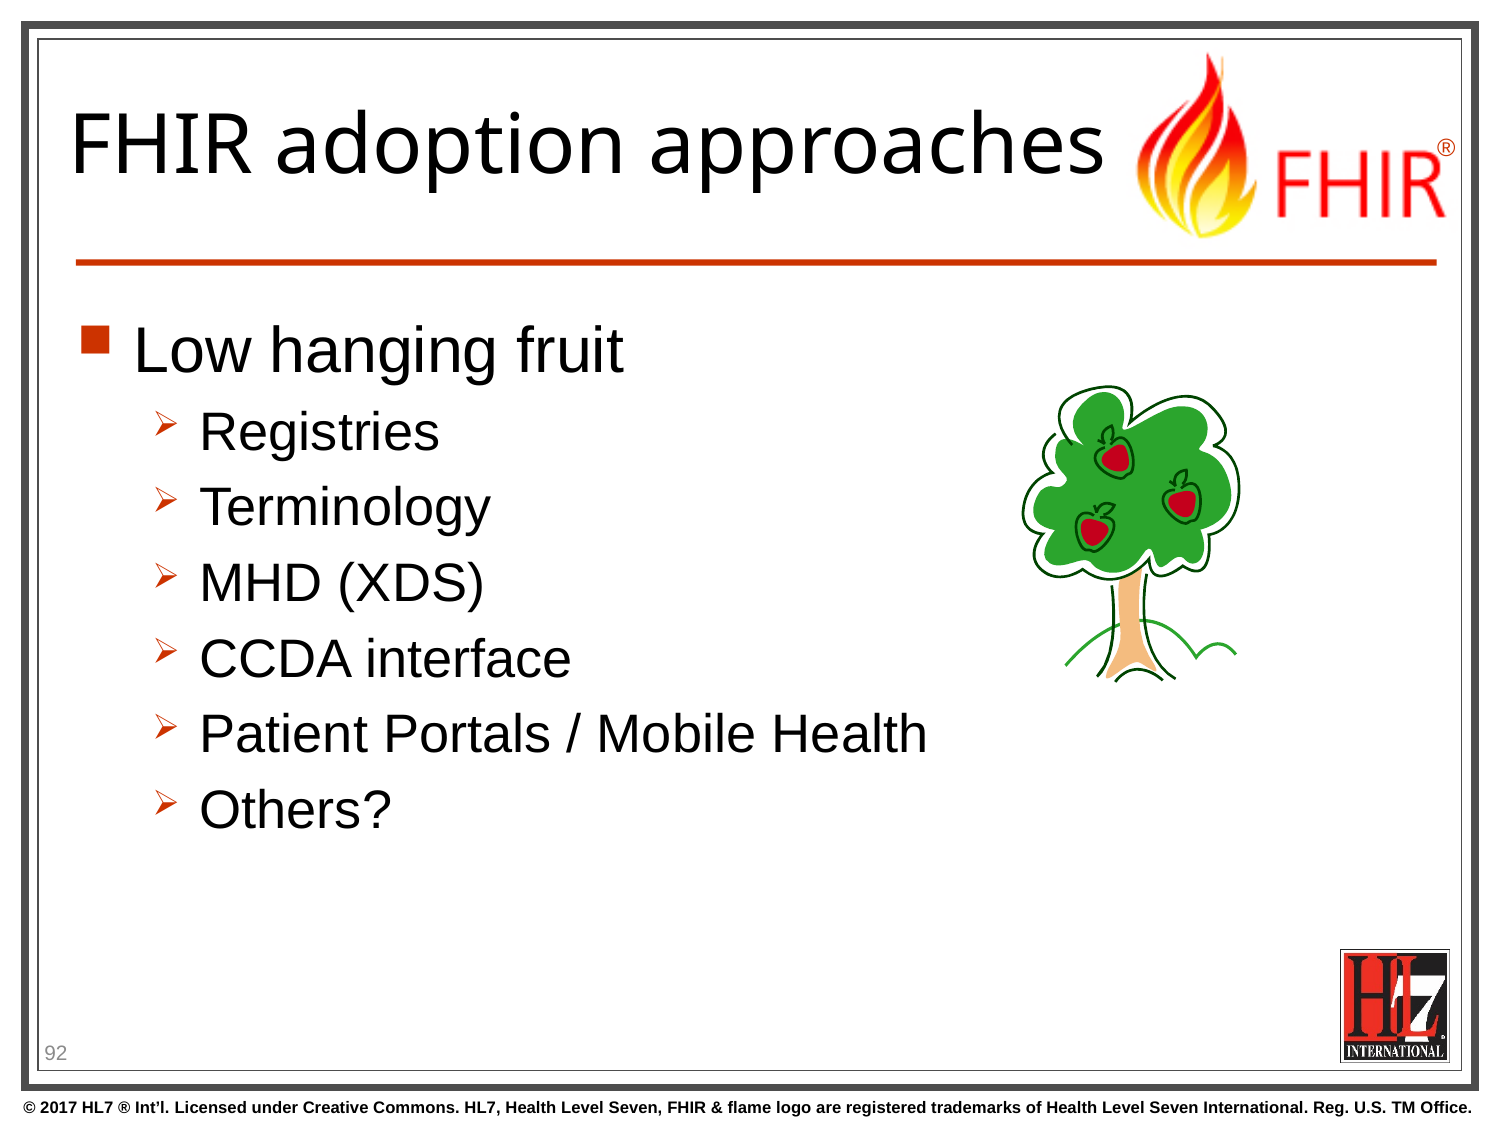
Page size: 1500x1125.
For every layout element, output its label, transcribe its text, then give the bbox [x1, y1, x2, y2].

title FHIR adoption approaches [53, 54, 1128, 244]
picture [1340, 949, 1450, 1063]
slide_number 92 [29, 1034, 148, 1071]
picture [1124, 42, 1458, 249]
list Low hanging fruit Registries Terminology MHD (XDS) CCDA interface Patient Portals / Mobile Health Others? [62, 299, 1438, 1059]
picture [1021, 385, 1241, 683]
